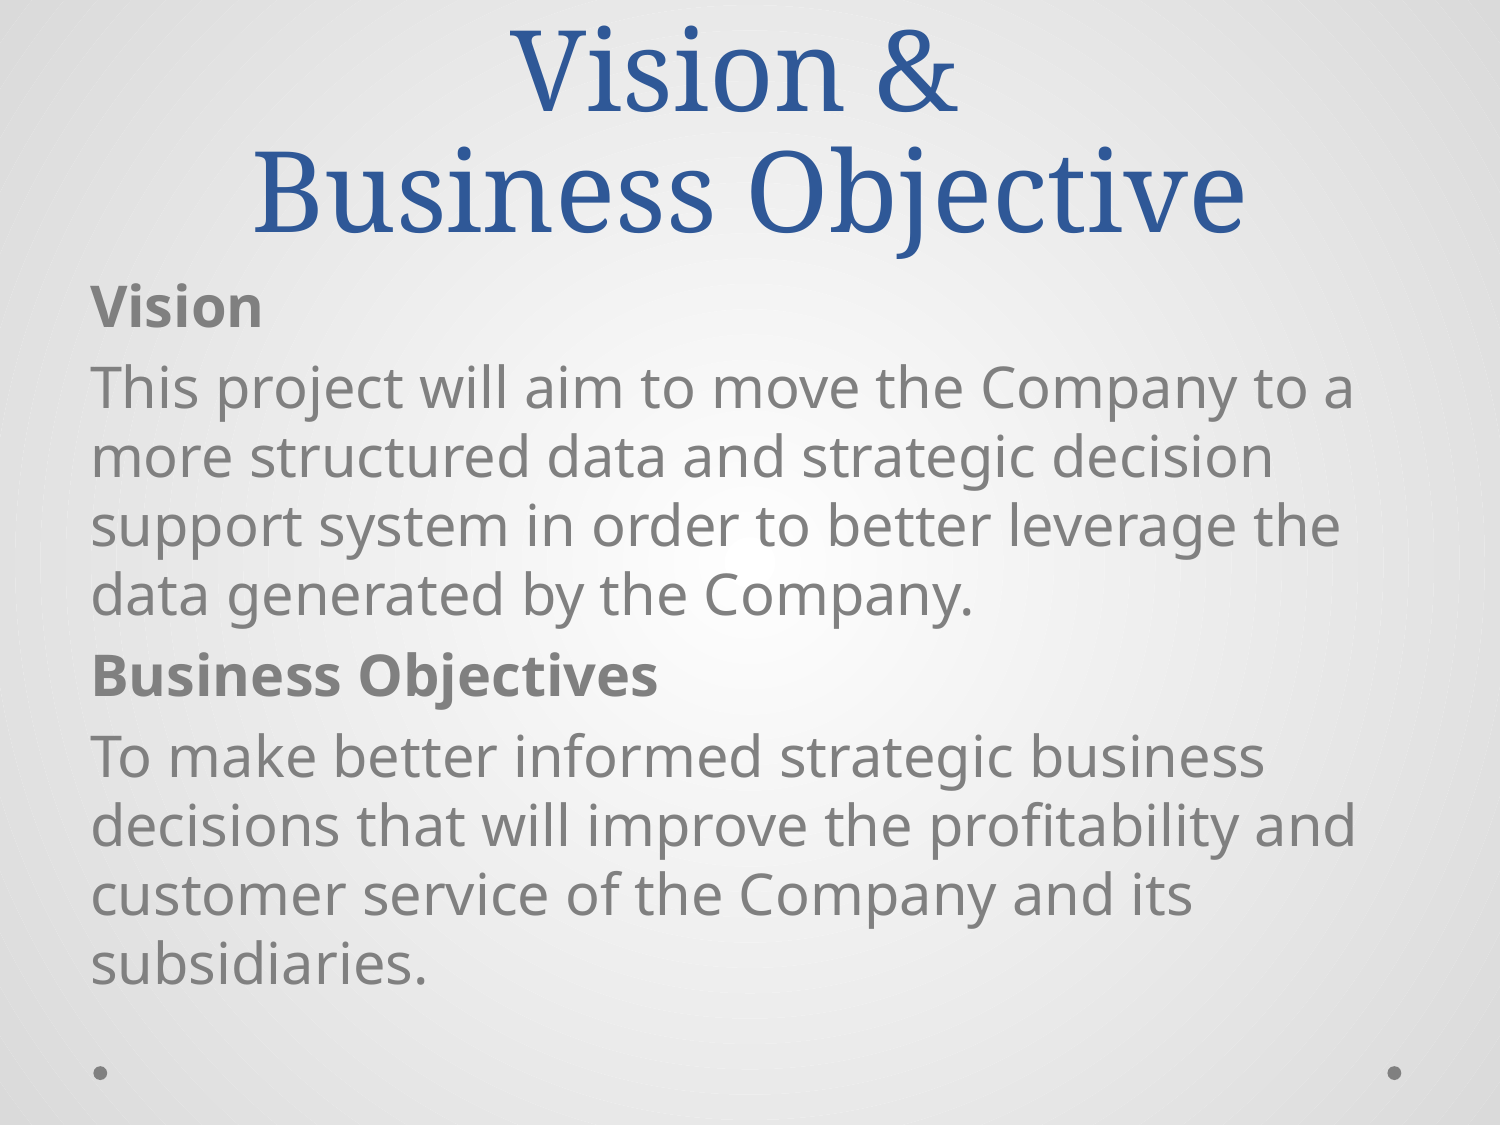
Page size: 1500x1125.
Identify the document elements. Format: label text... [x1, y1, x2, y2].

list Vision This project will aim to move the Company to a more structured data and strategic decision support system in order to better leverage the data generated by the Company. Business Objectives To make better informed strategic business decisions that will improve the profitability and customer service of the Company and its subsidiaries. [75, 262, 1425, 1005]
title Vision & Business Objective [75, 0, 1425, 262]
